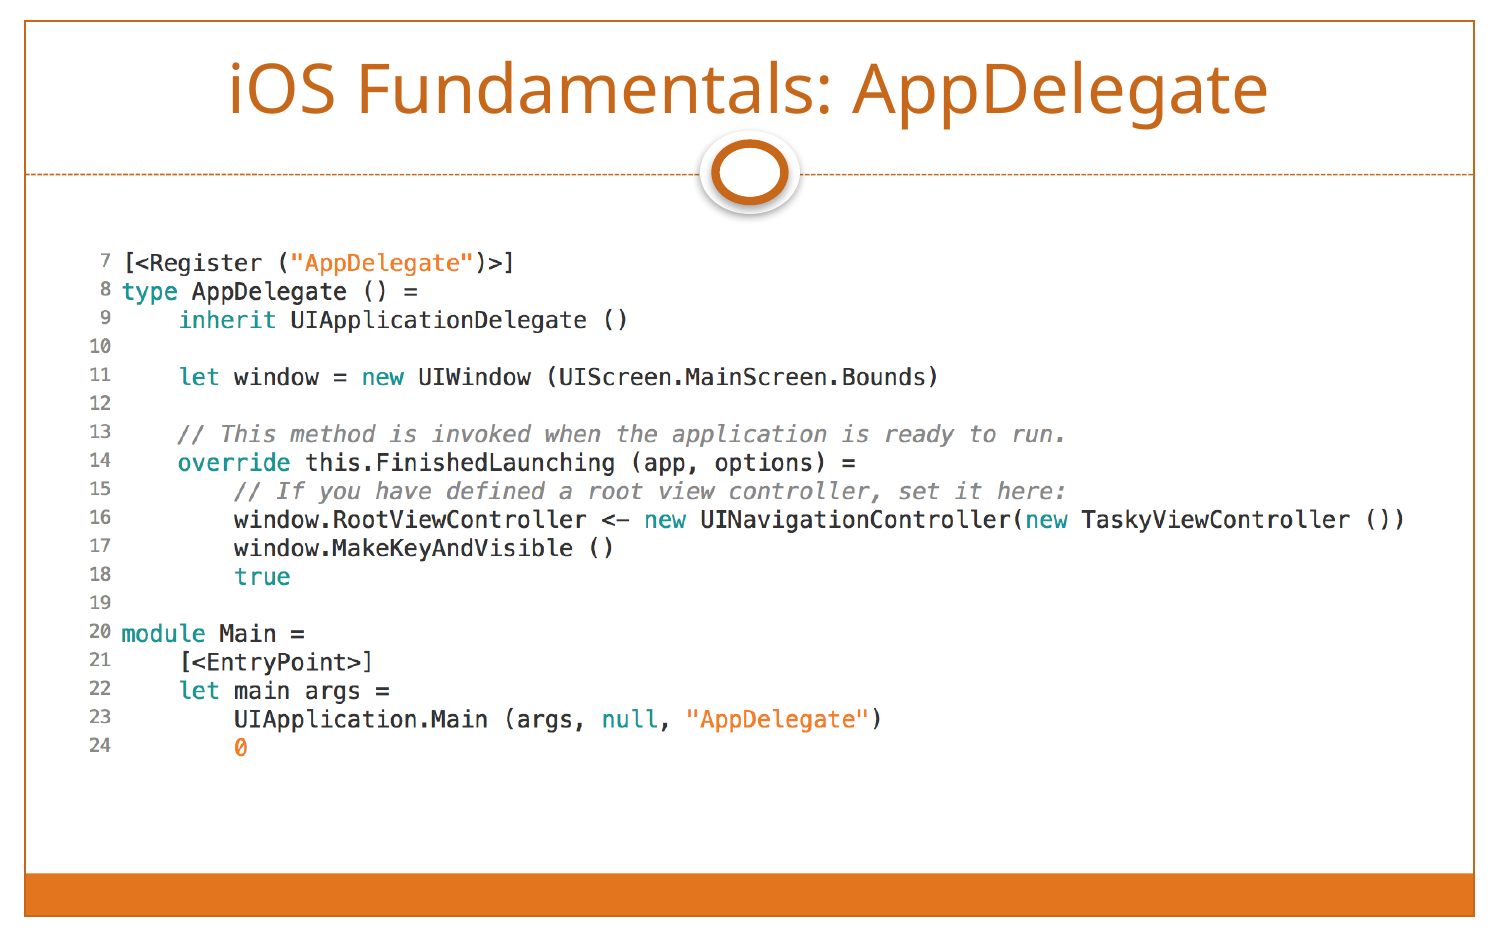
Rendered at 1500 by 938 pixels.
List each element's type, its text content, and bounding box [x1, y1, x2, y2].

title iOS Fundamentals: AppDelegate [49, 31, 1450, 135]
picture [79, 243, 1424, 764]
